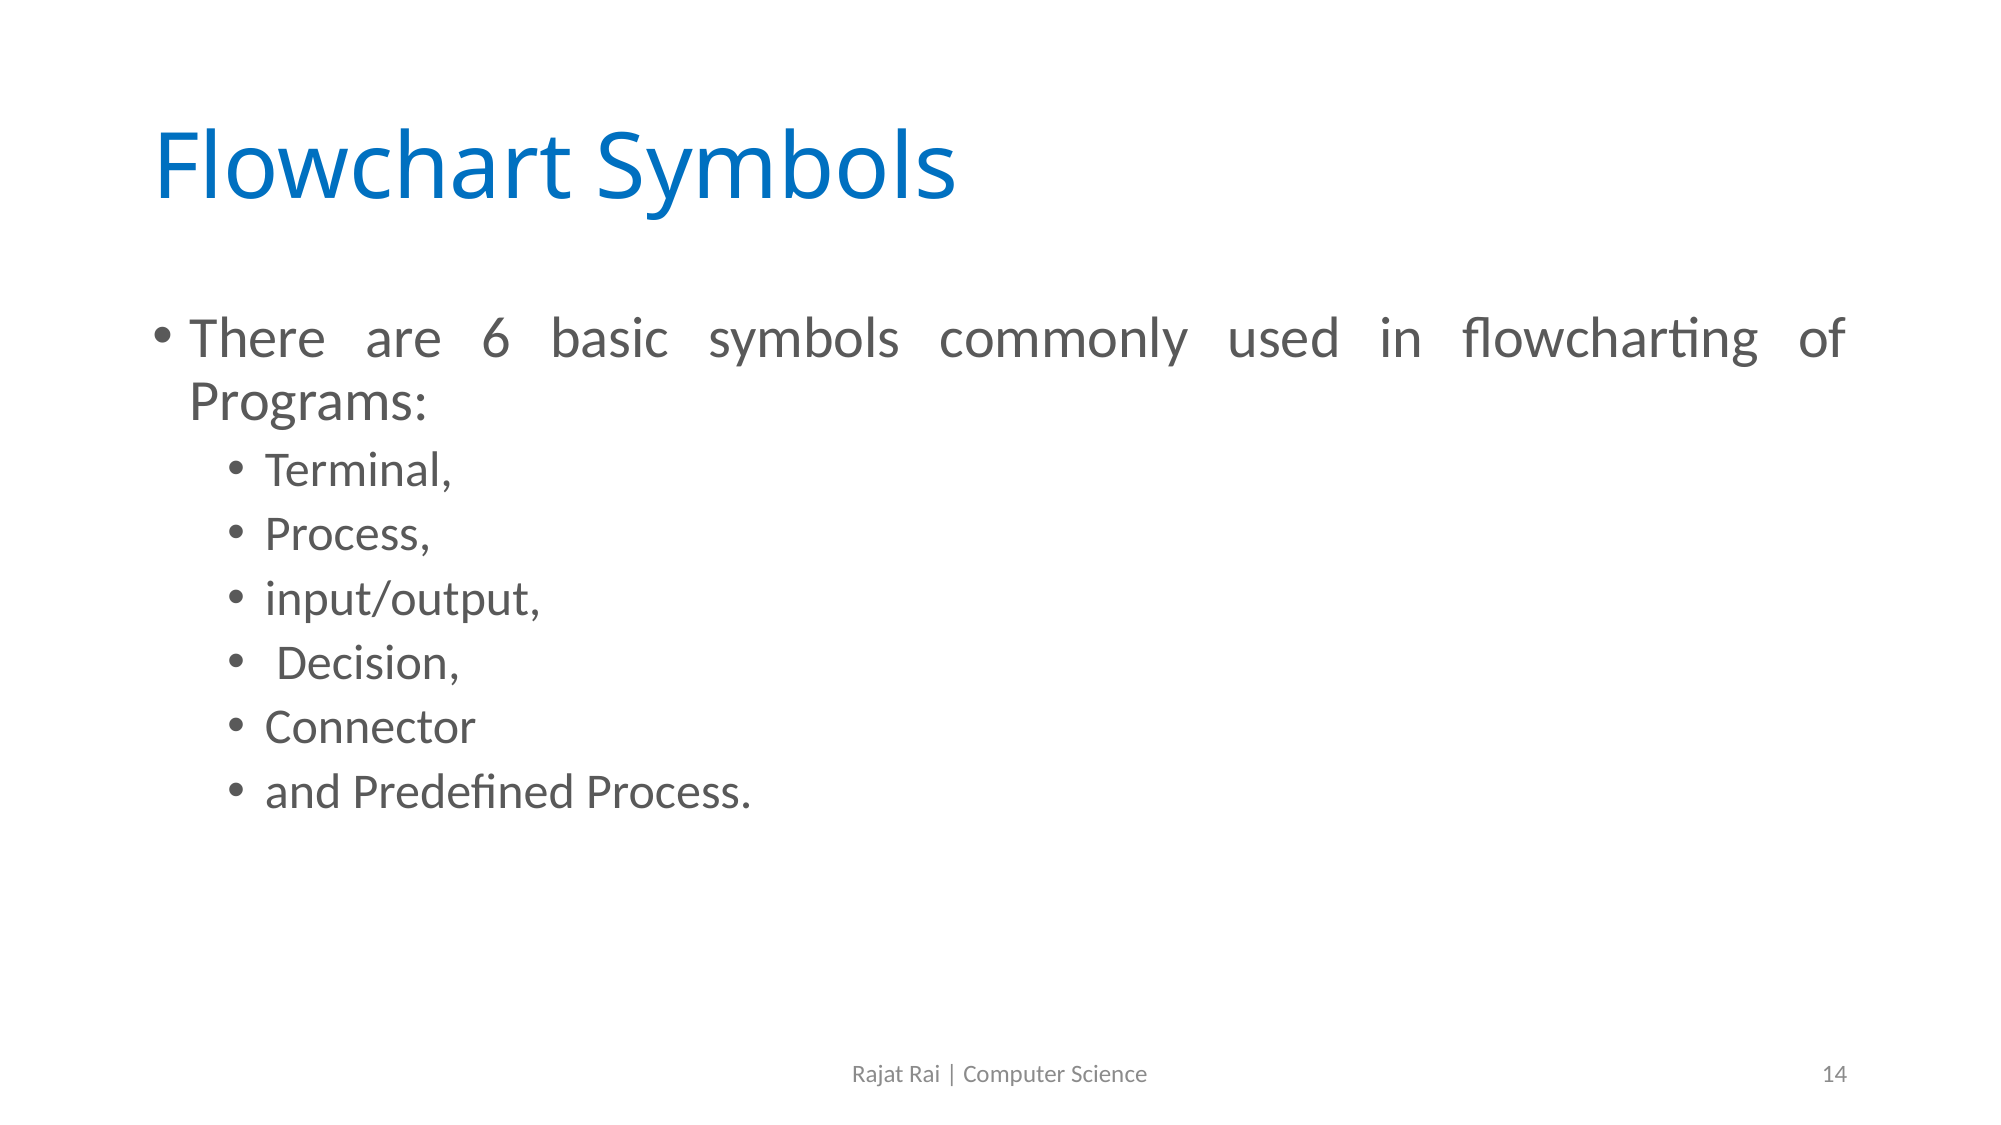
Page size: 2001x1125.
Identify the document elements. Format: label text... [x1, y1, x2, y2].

slide_number 14 [1412, 1042, 1863, 1103]
footer Rajat Rai | Computer Science [662, 1042, 1338, 1103]
title Flowchart Symbols [137, 59, 1863, 278]
list There are 6 basic symbols commonly used in flowcharting of Programs: Terminal, Process, input/output, Decision, Connector and Predefined Process. [137, 299, 1863, 1014]
